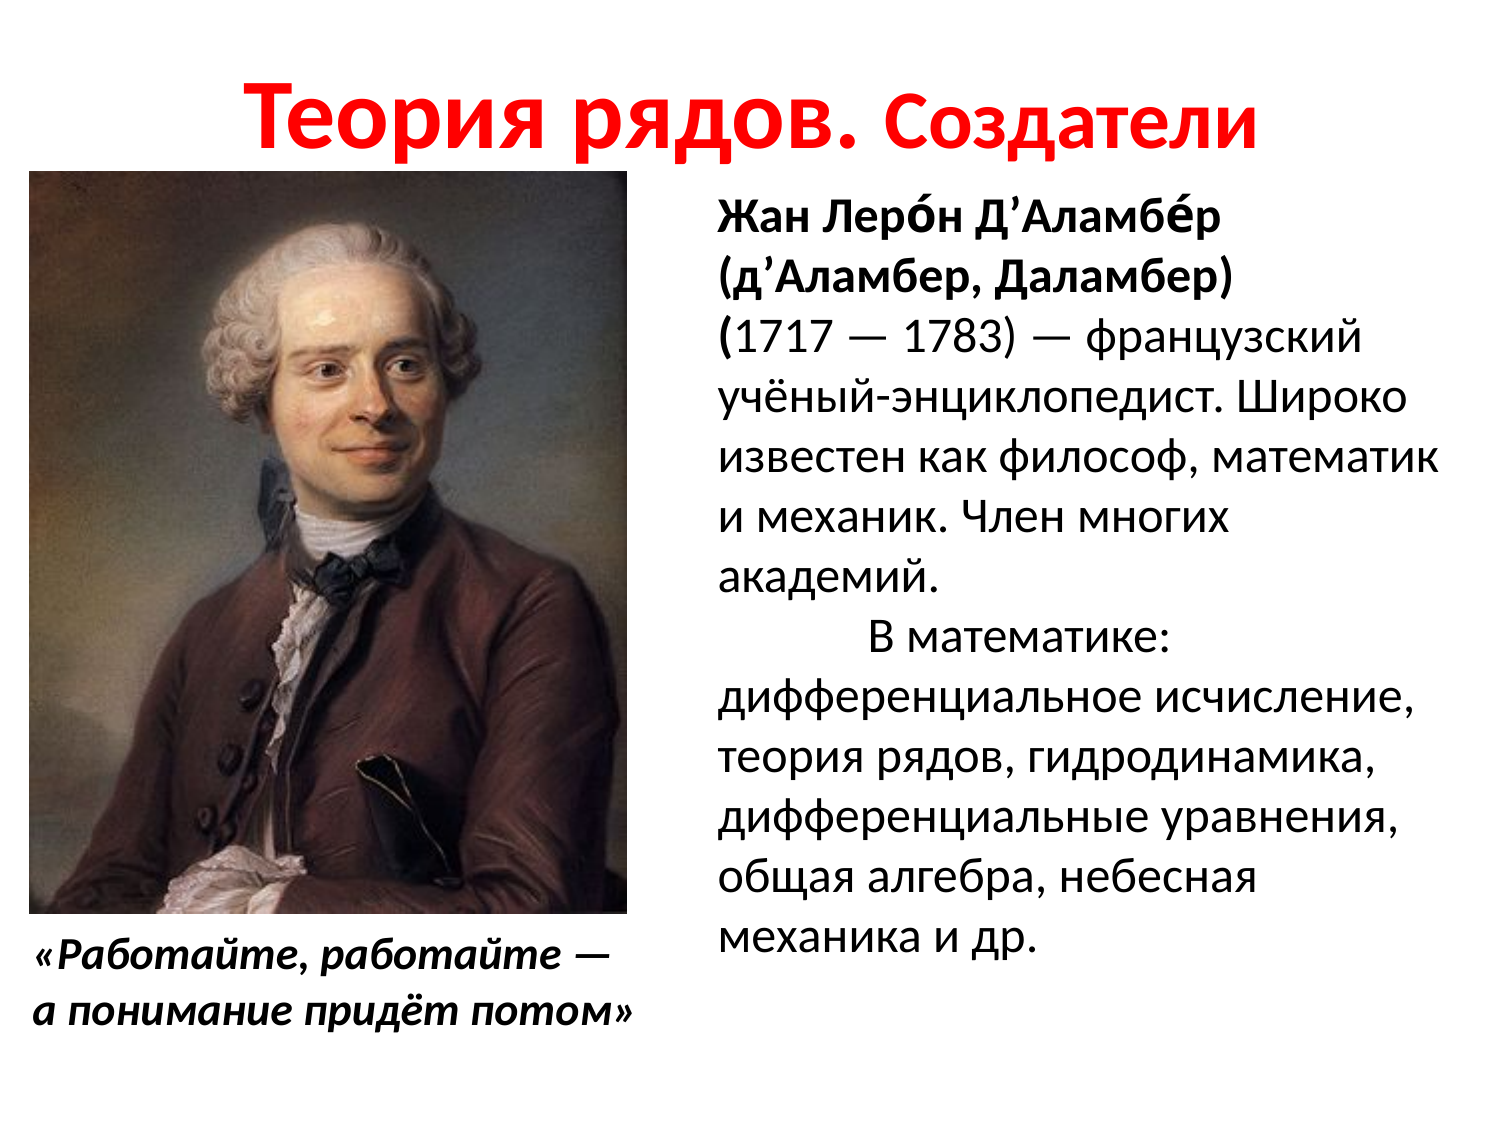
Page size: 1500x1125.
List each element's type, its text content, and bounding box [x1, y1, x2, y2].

text_box Жан Леро́н Д’Аламбе́р (д’Аламбер, Даламбер) (1717 — 1783) — французский учёный-энциклопедист. Широко известен как философ, математик и механик. Член многих академий. В математике: дифференциальное исчисление, теория рядов, гидродинамика, дифференциальные уравнения, общая алгебра, небесная механика и др. [702, 174, 1464, 970]
text_box «Работайте, работайте — а понимание придёт потом» [17, 916, 724, 1042]
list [29, 171, 627, 915]
text_box Теория рядов. Создатели [76, 42, 1427, 174]
